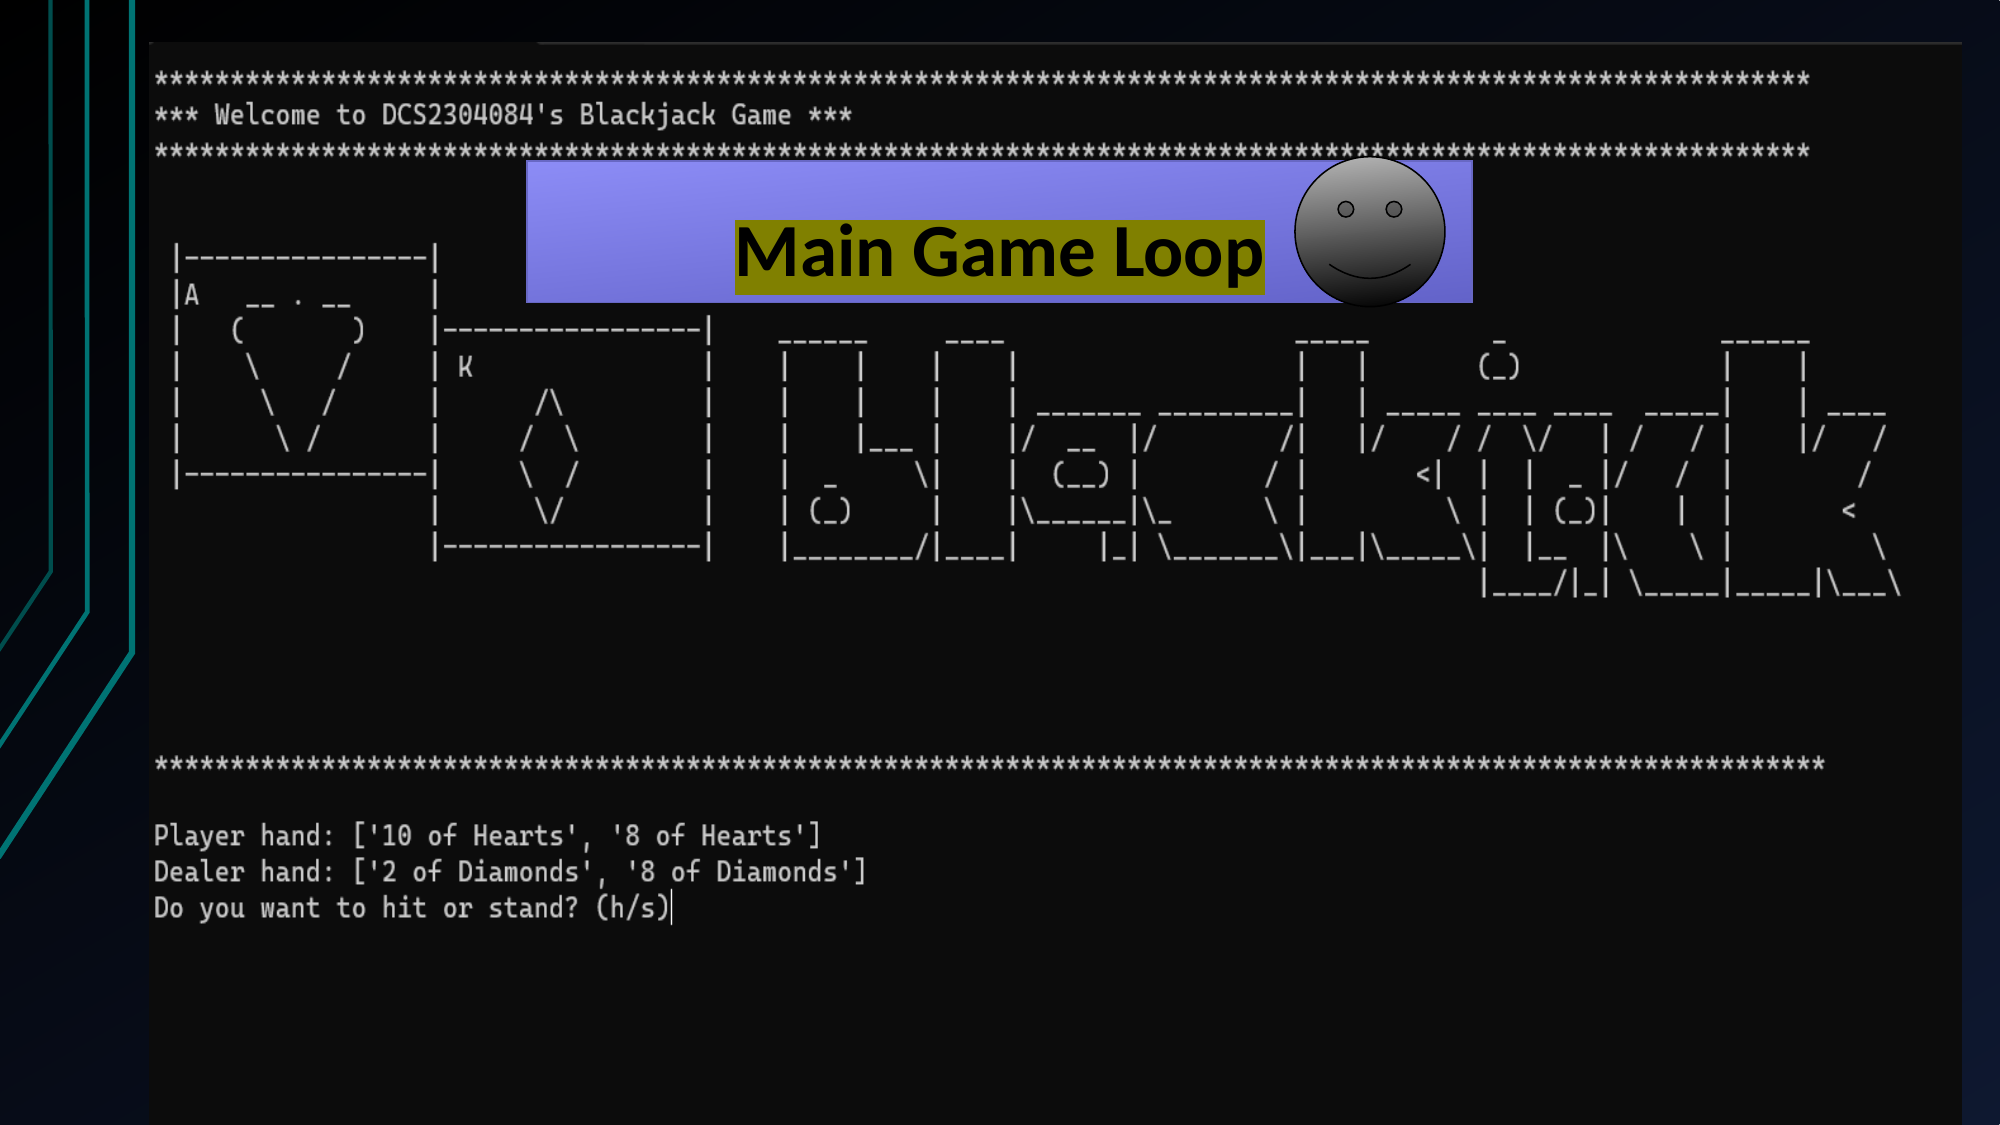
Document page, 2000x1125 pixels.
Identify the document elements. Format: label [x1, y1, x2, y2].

picture [148, 42, 1963, 1125]
